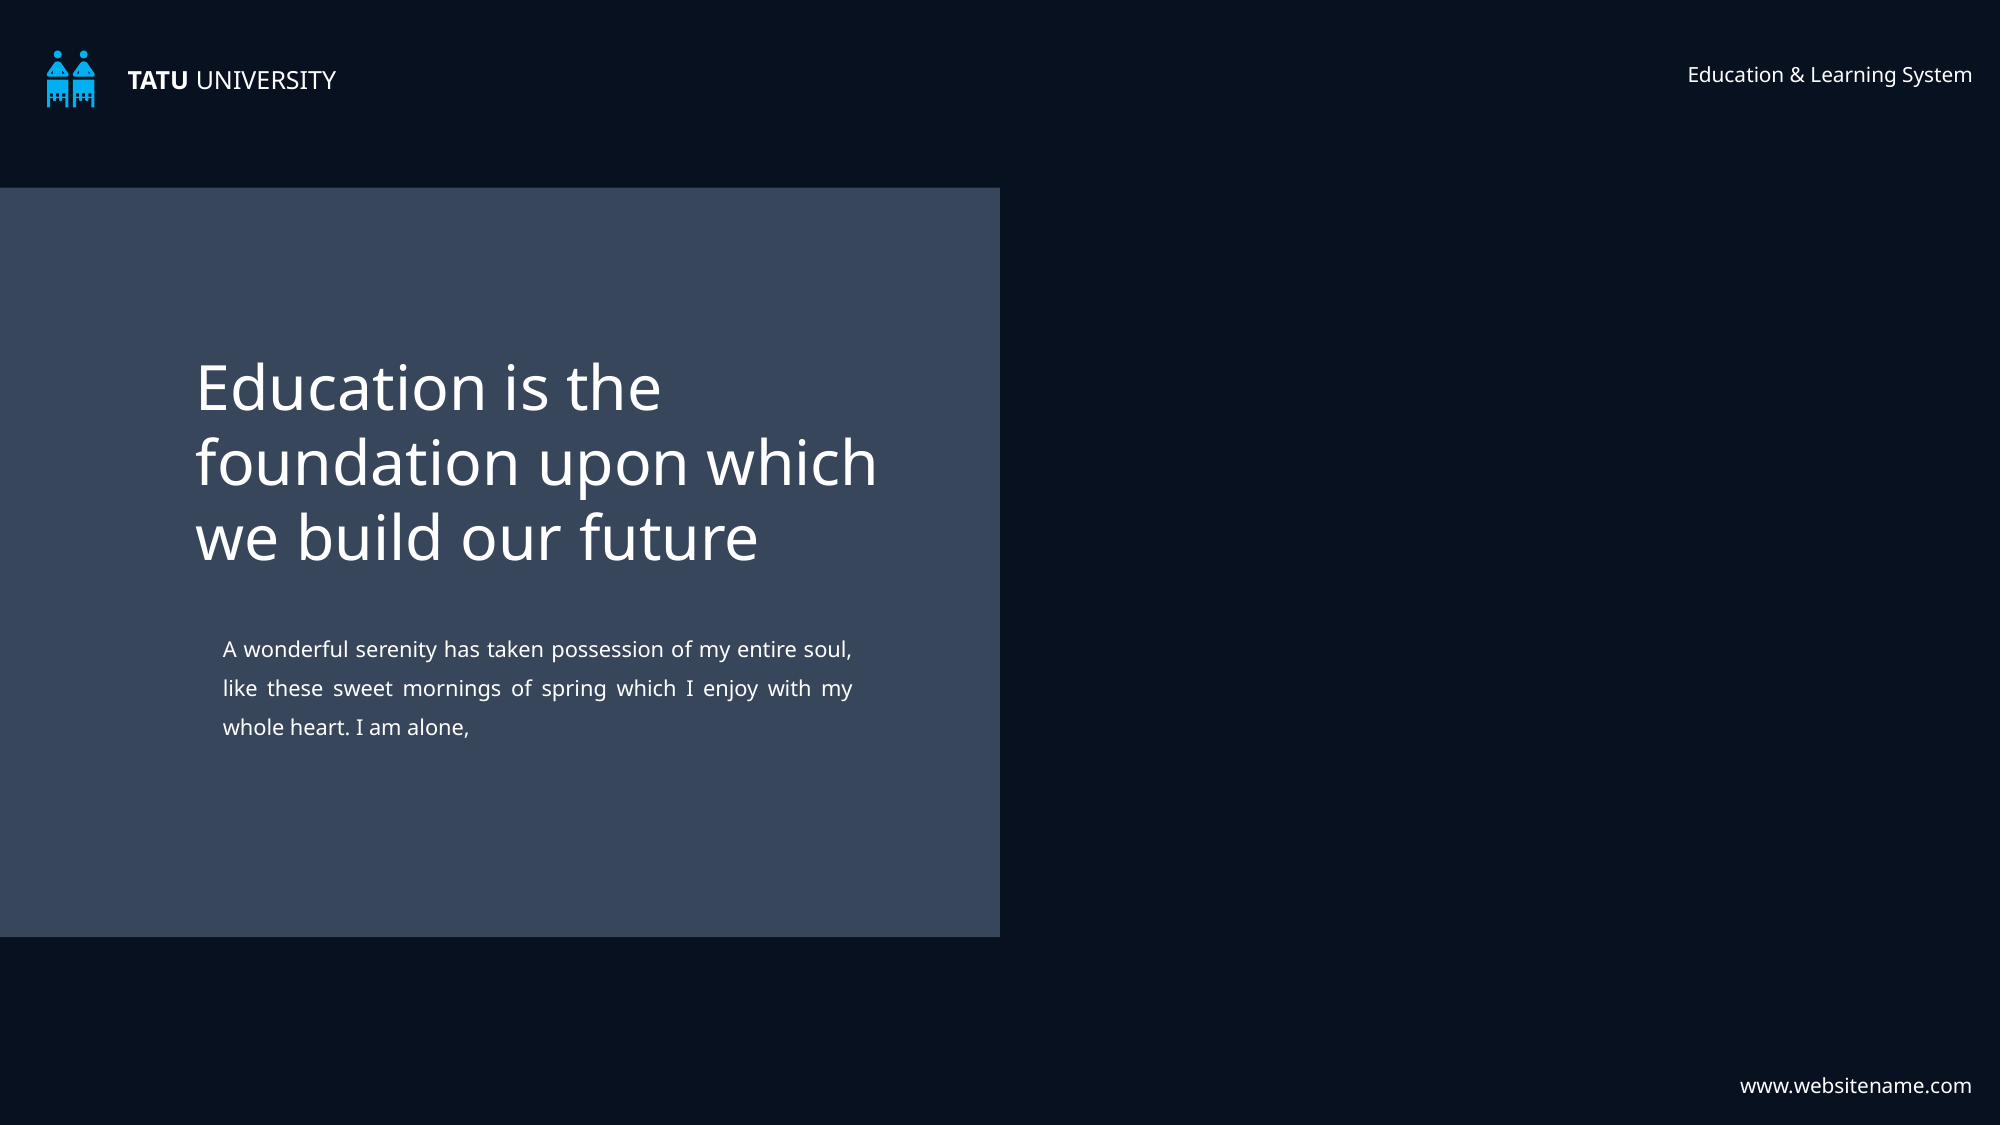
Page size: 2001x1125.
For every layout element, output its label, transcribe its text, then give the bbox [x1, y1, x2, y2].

text_box Education & Learning System [1687, 48, 1973, 87]
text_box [46, 50, 441, 108]
picture [0, 187, 2000, 938]
text_box www.websitename.com [1740, 1060, 1973, 1098]
